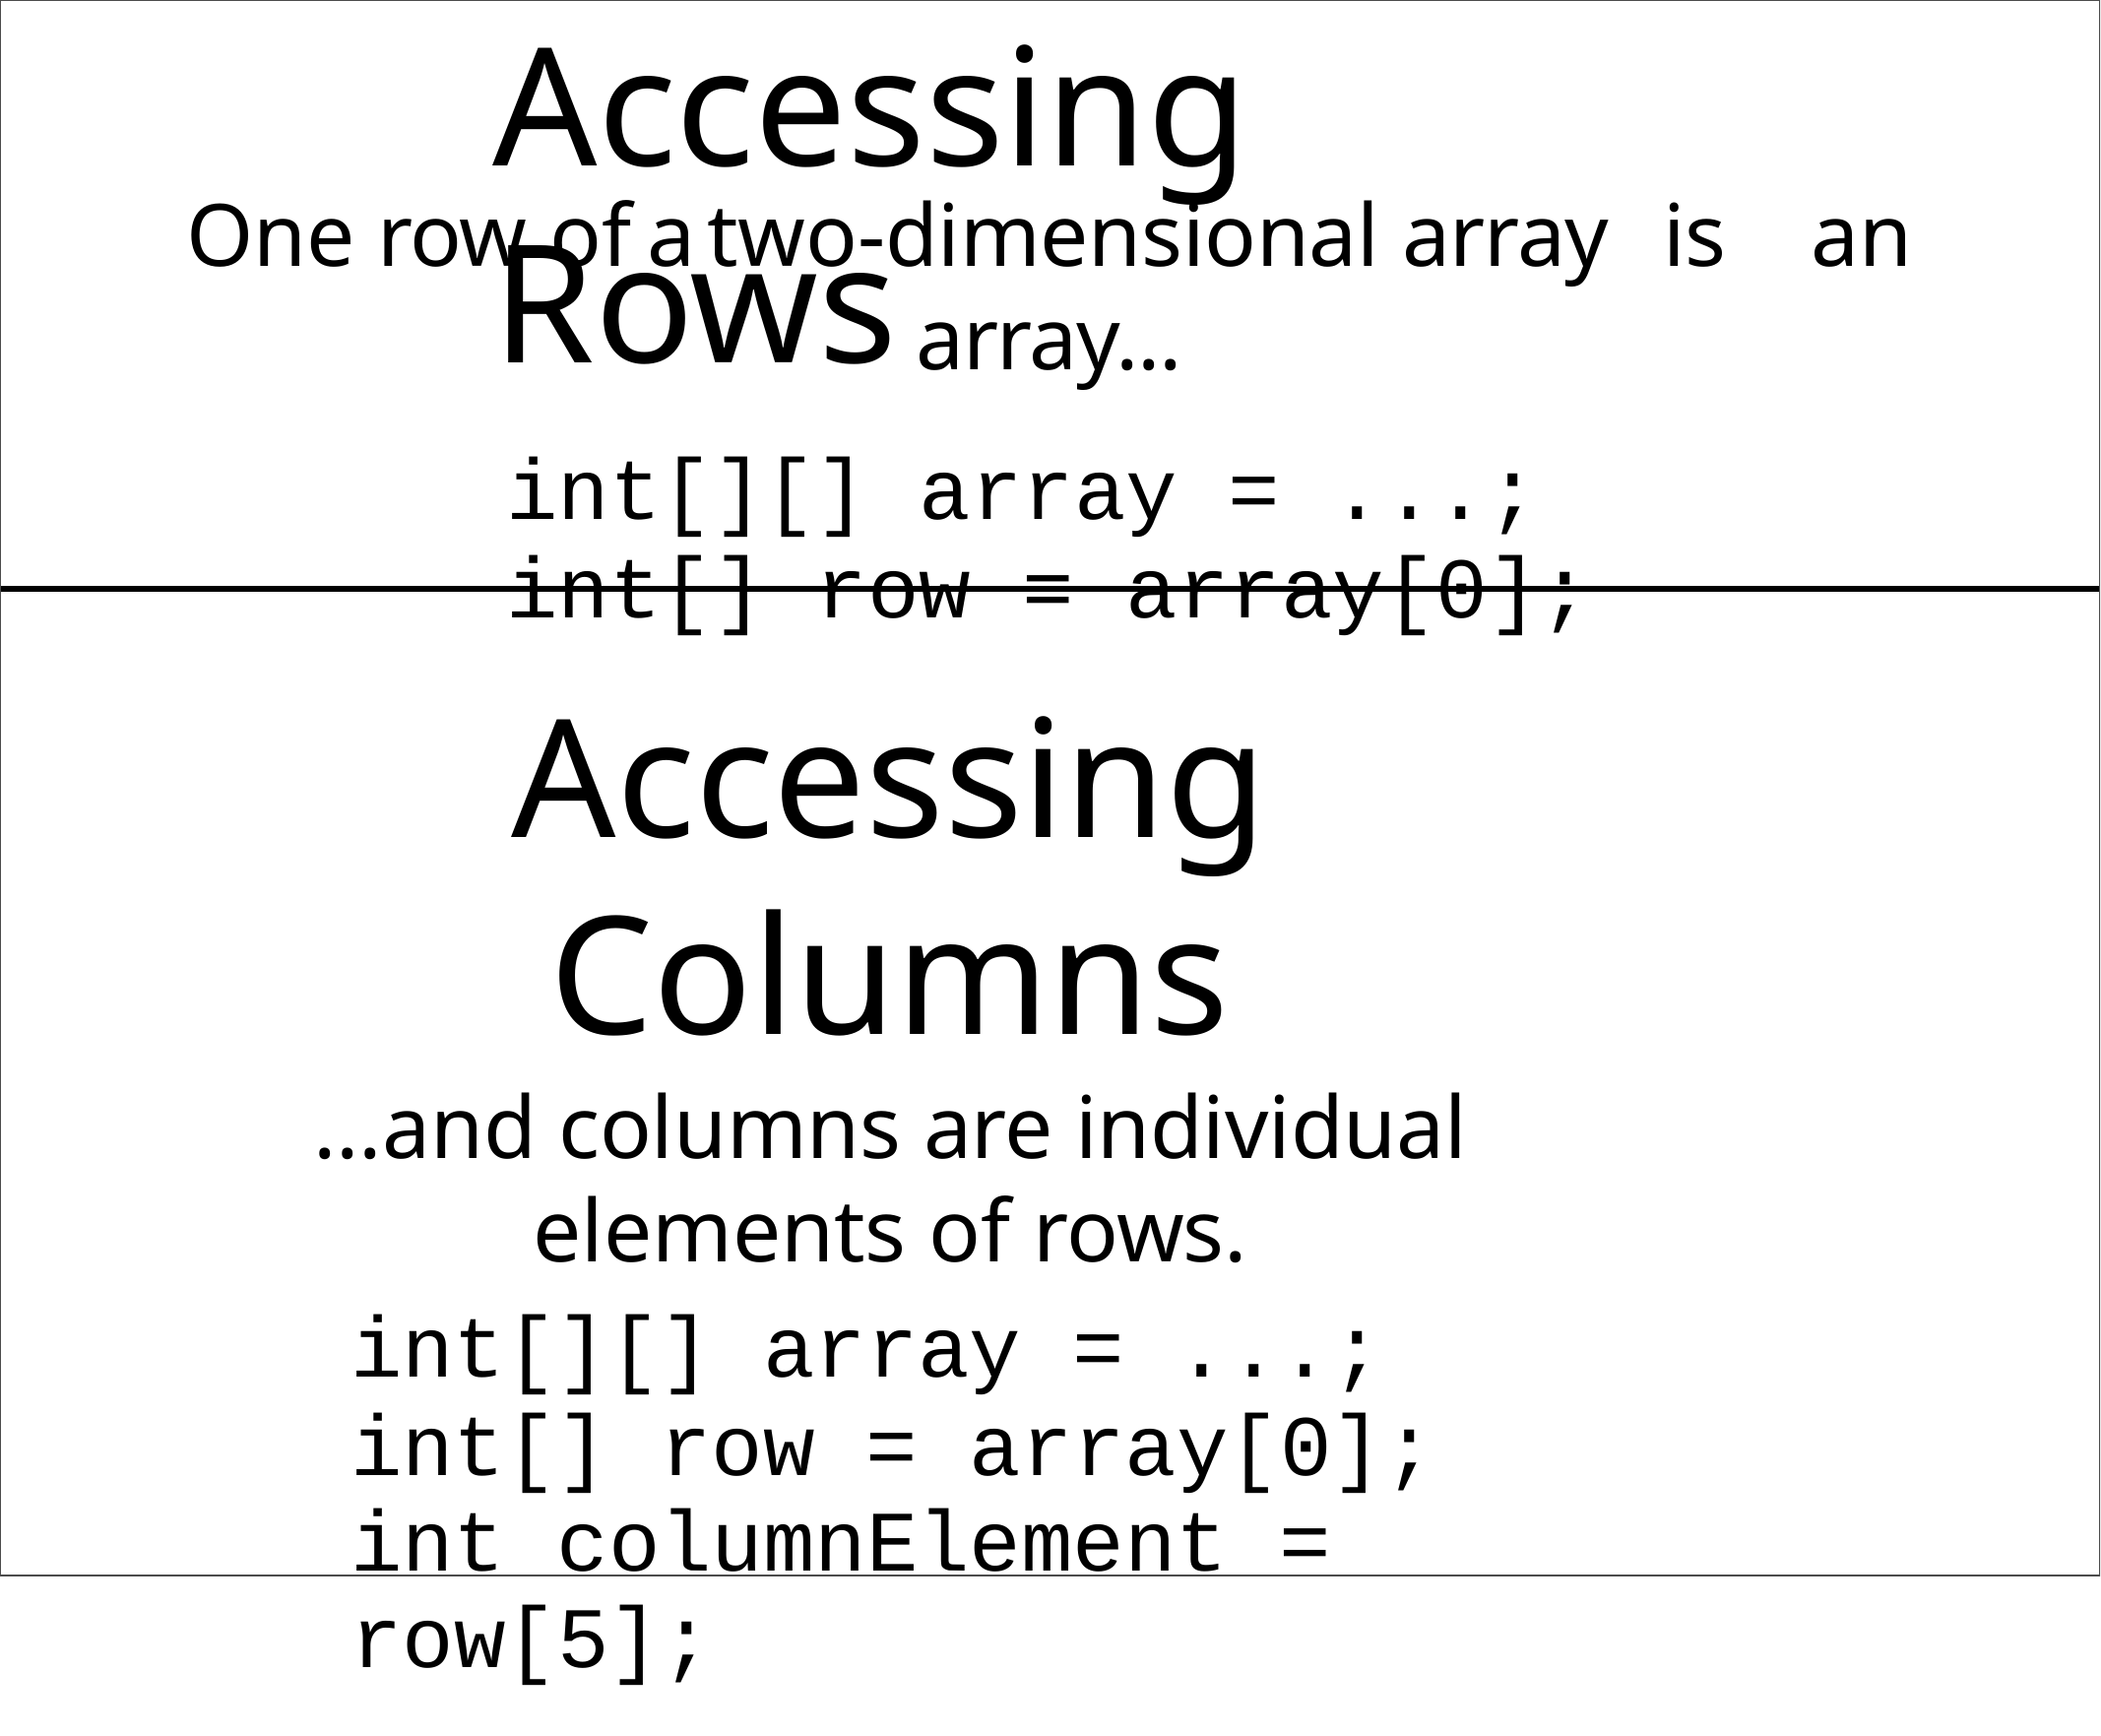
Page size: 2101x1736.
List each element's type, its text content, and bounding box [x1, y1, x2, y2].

text_box One row of a two-dimensional array is an array... int[][] array = ...; int[] row = array[0]; Accessing Columns ...and columns are individual elements of rows. int[][] array = ...; int[] row = array[0]; int columnElement = row[5]; [184, 1575, 1914, 1685]
text_box [0, 0, 2101, 1575]
